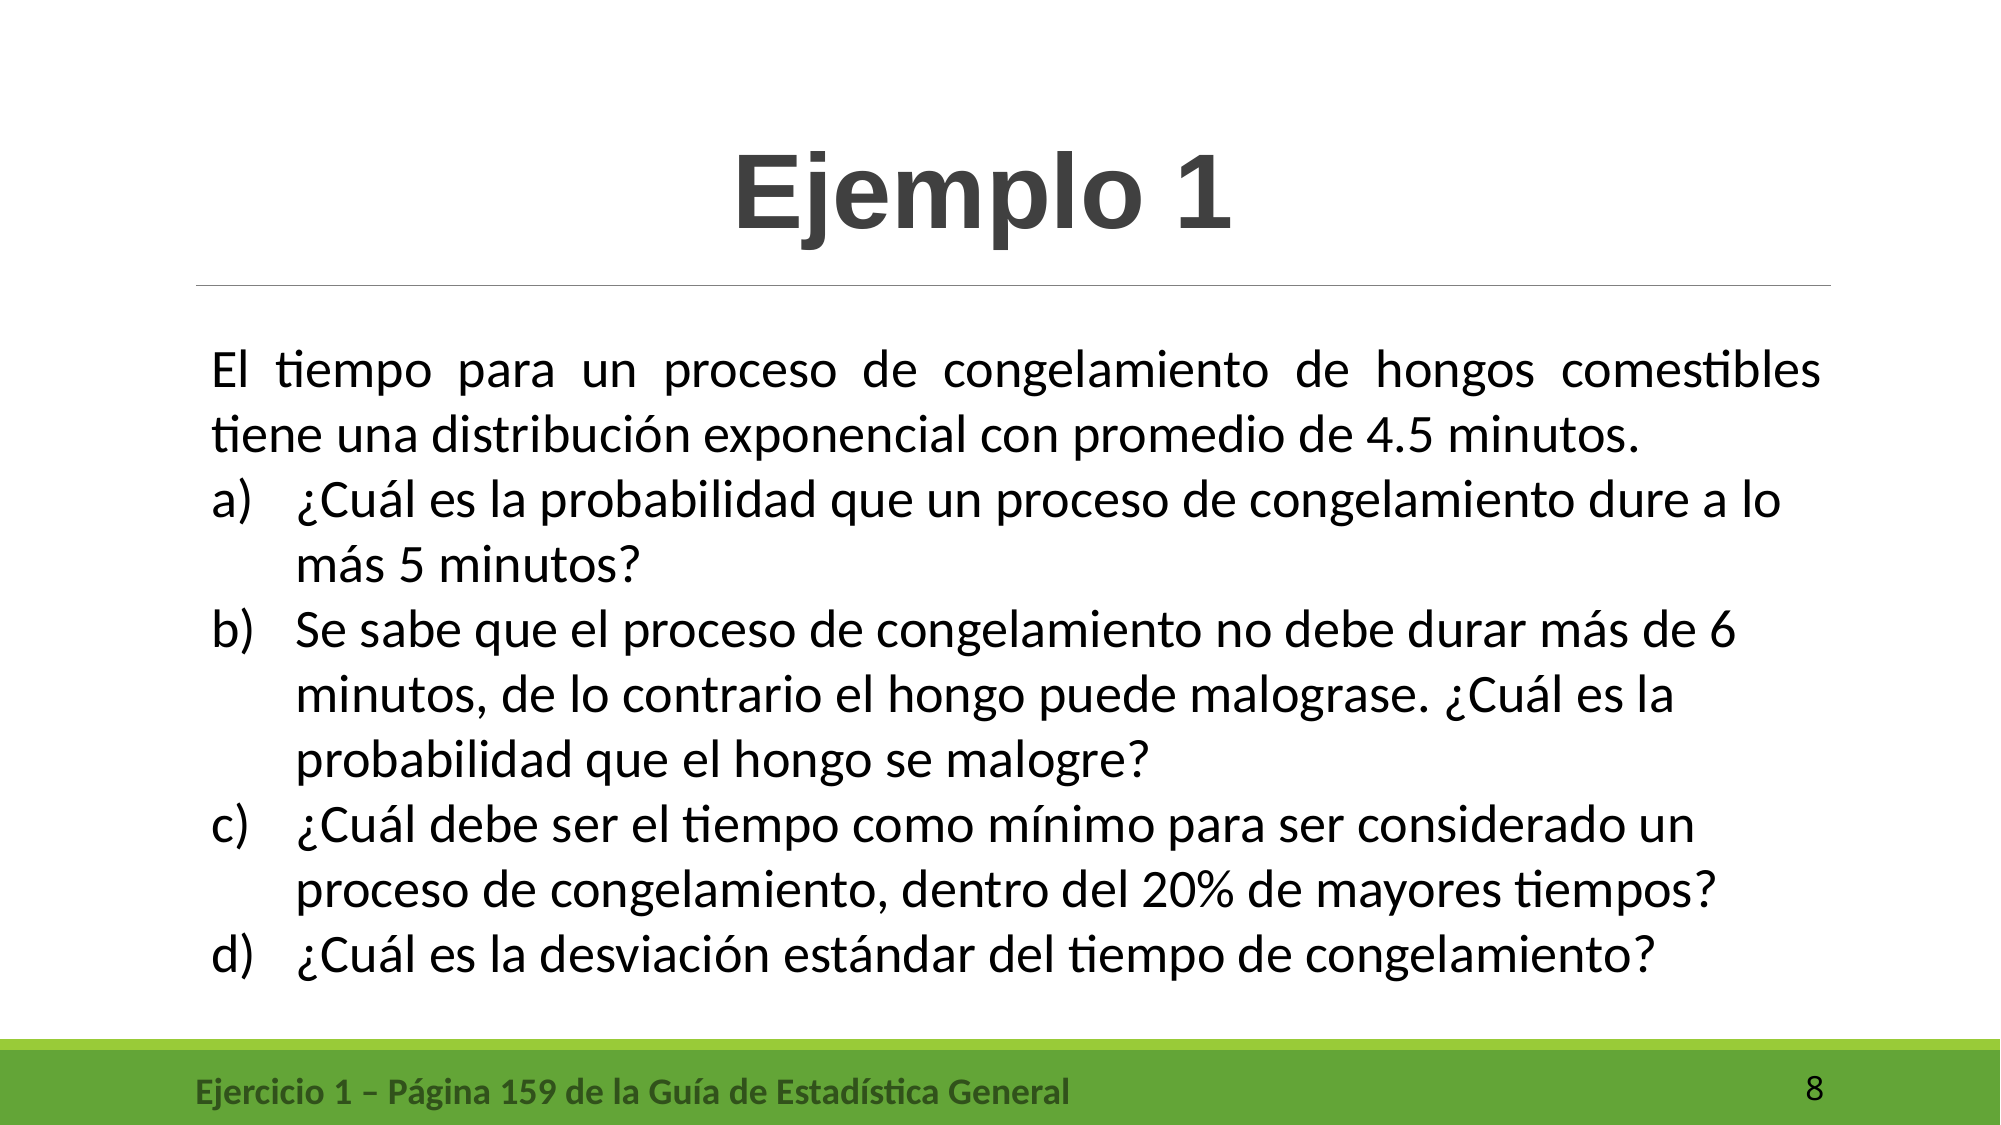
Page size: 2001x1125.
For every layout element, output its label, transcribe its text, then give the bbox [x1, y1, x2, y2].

text_box El tiempo para un proceso de congelamiento de hongos comestibles tiene una distribución exponencial con promedio de 4.5 minutos. ¿Cuál es la probabilidad que un proceso de congelamiento dure a lo más 5 minutos? Se sabe que el proceso de congelamiento no debe durar más de 6 minutos, de lo contrario el hongo puede malograse. ¿Cuál es la probabilidad que el hongo se malogre? ¿Cuál debe ser el tiempo como mínimo para ser considerado un proceso de congelamiento, dentro del 20% de mayores tiempos? ¿Cuál es la desviación estándar del tiempo de congelamiento? [196, 326, 1840, 1121]
text_box Ejemplo 1 [211, 129, 1732, 263]
text_box Ejercicio 1 – Página 159 de la Guía de Estadística General [159, 1058, 1108, 1121]
